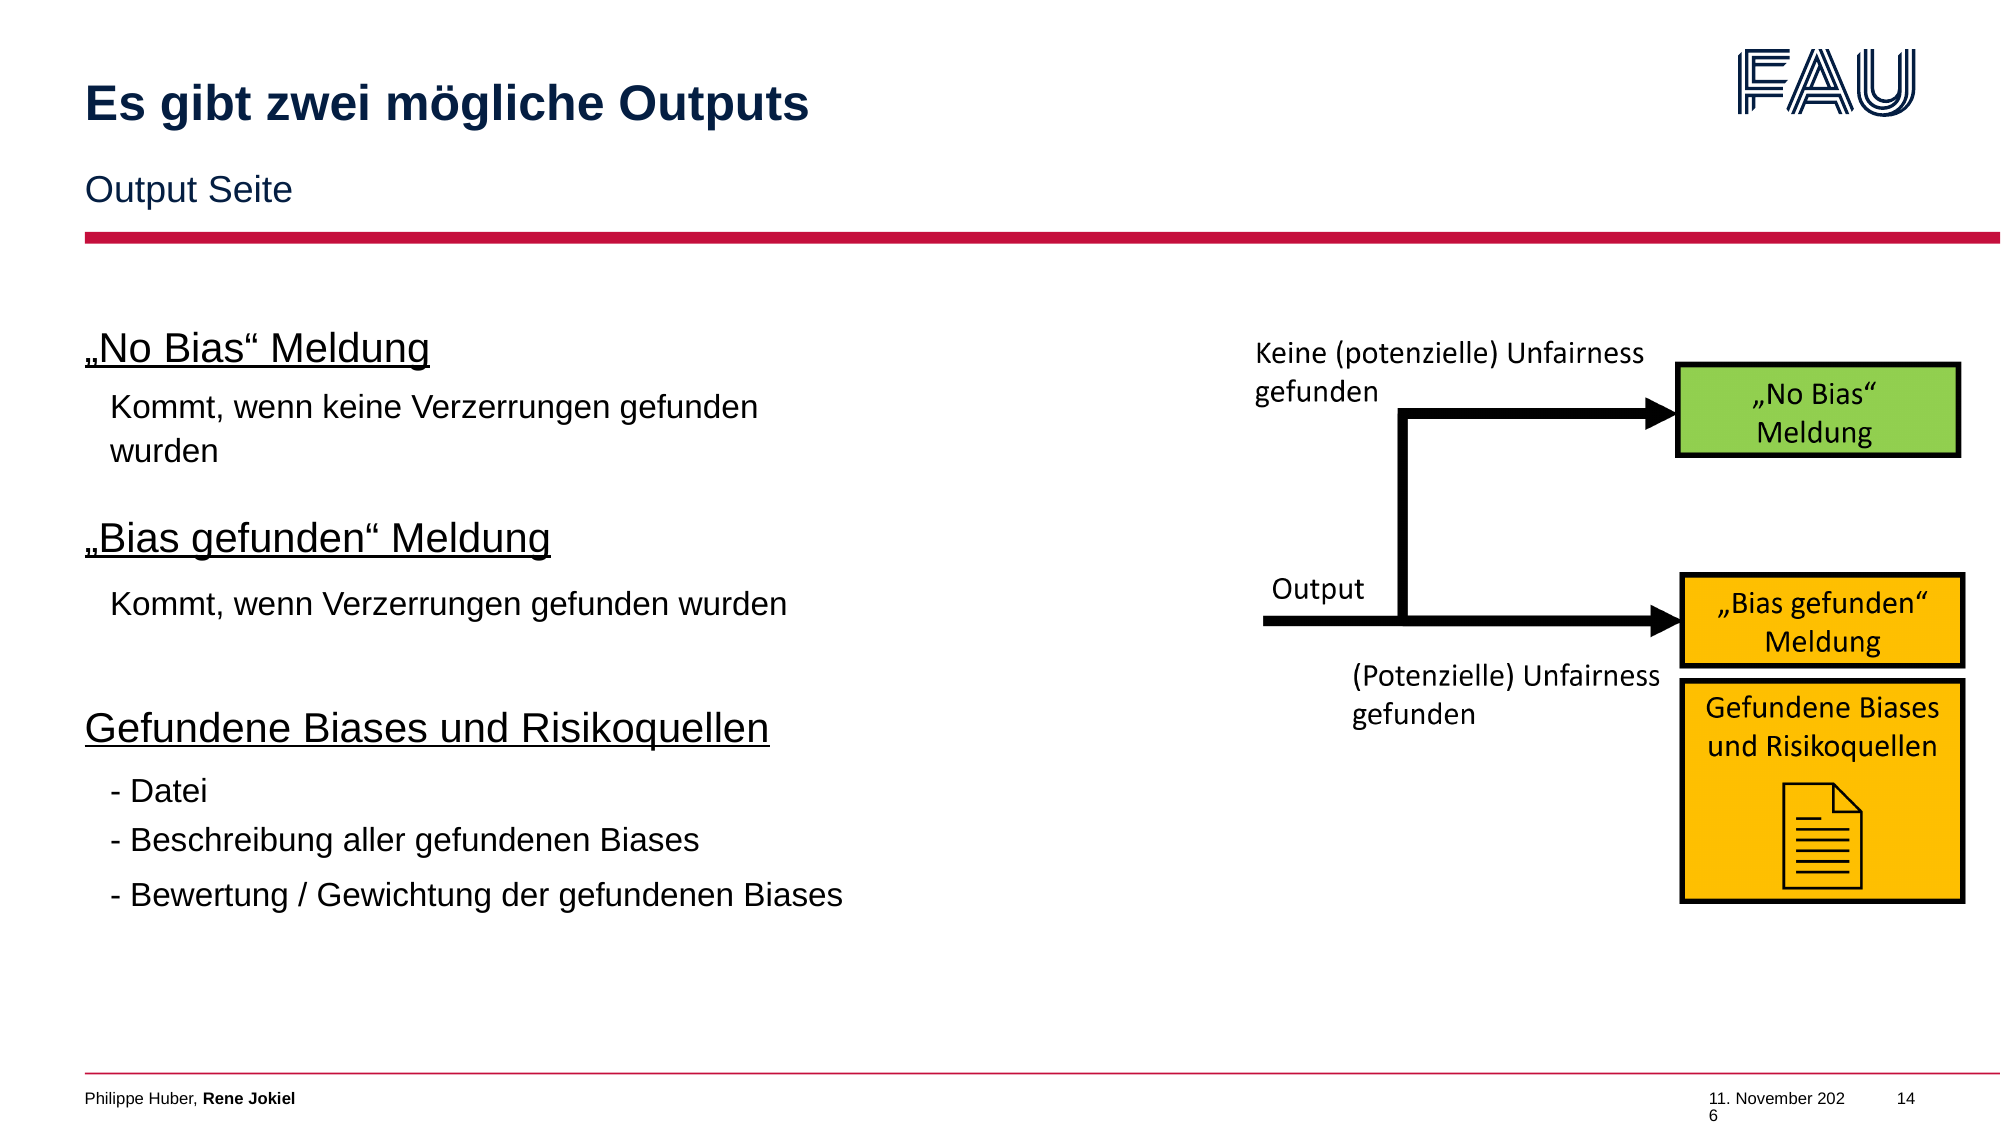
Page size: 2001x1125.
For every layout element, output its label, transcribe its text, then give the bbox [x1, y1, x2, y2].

slide_number 19. Dezember 2022 [1708, 1088, 1849, 1109]
text_box Kommt, wenn keine Verzerrungen gefunden wurden [110, 381, 785, 470]
text_box „Bias gefunden“ Meldung [84, 506, 606, 562]
list Output Seite [85, 161, 1656, 209]
text_box Gefundene Biases und Risikoquellen [84, 696, 785, 752]
text_box - Datei [110, 765, 810, 810]
slide_number 14 [1883, 1088, 1916, 1109]
text_box - Beschreibung aller gefundenen Biases [110, 814, 810, 859]
text_box - Bewertung / Gewichtung der gefundenen Biases [110, 869, 918, 914]
text_box Kommt, wenn Verzerrungen gefunden wurden [110, 578, 810, 623]
title Es gibt zwei mögliche Outputs [85, 49, 1656, 159]
footer Philippe Huber, Rene Jokiel [84, 1088, 1656, 1109]
text_box „No Bias“ Meldung [84, 316, 593, 372]
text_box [1143, 323, 1970, 904]
